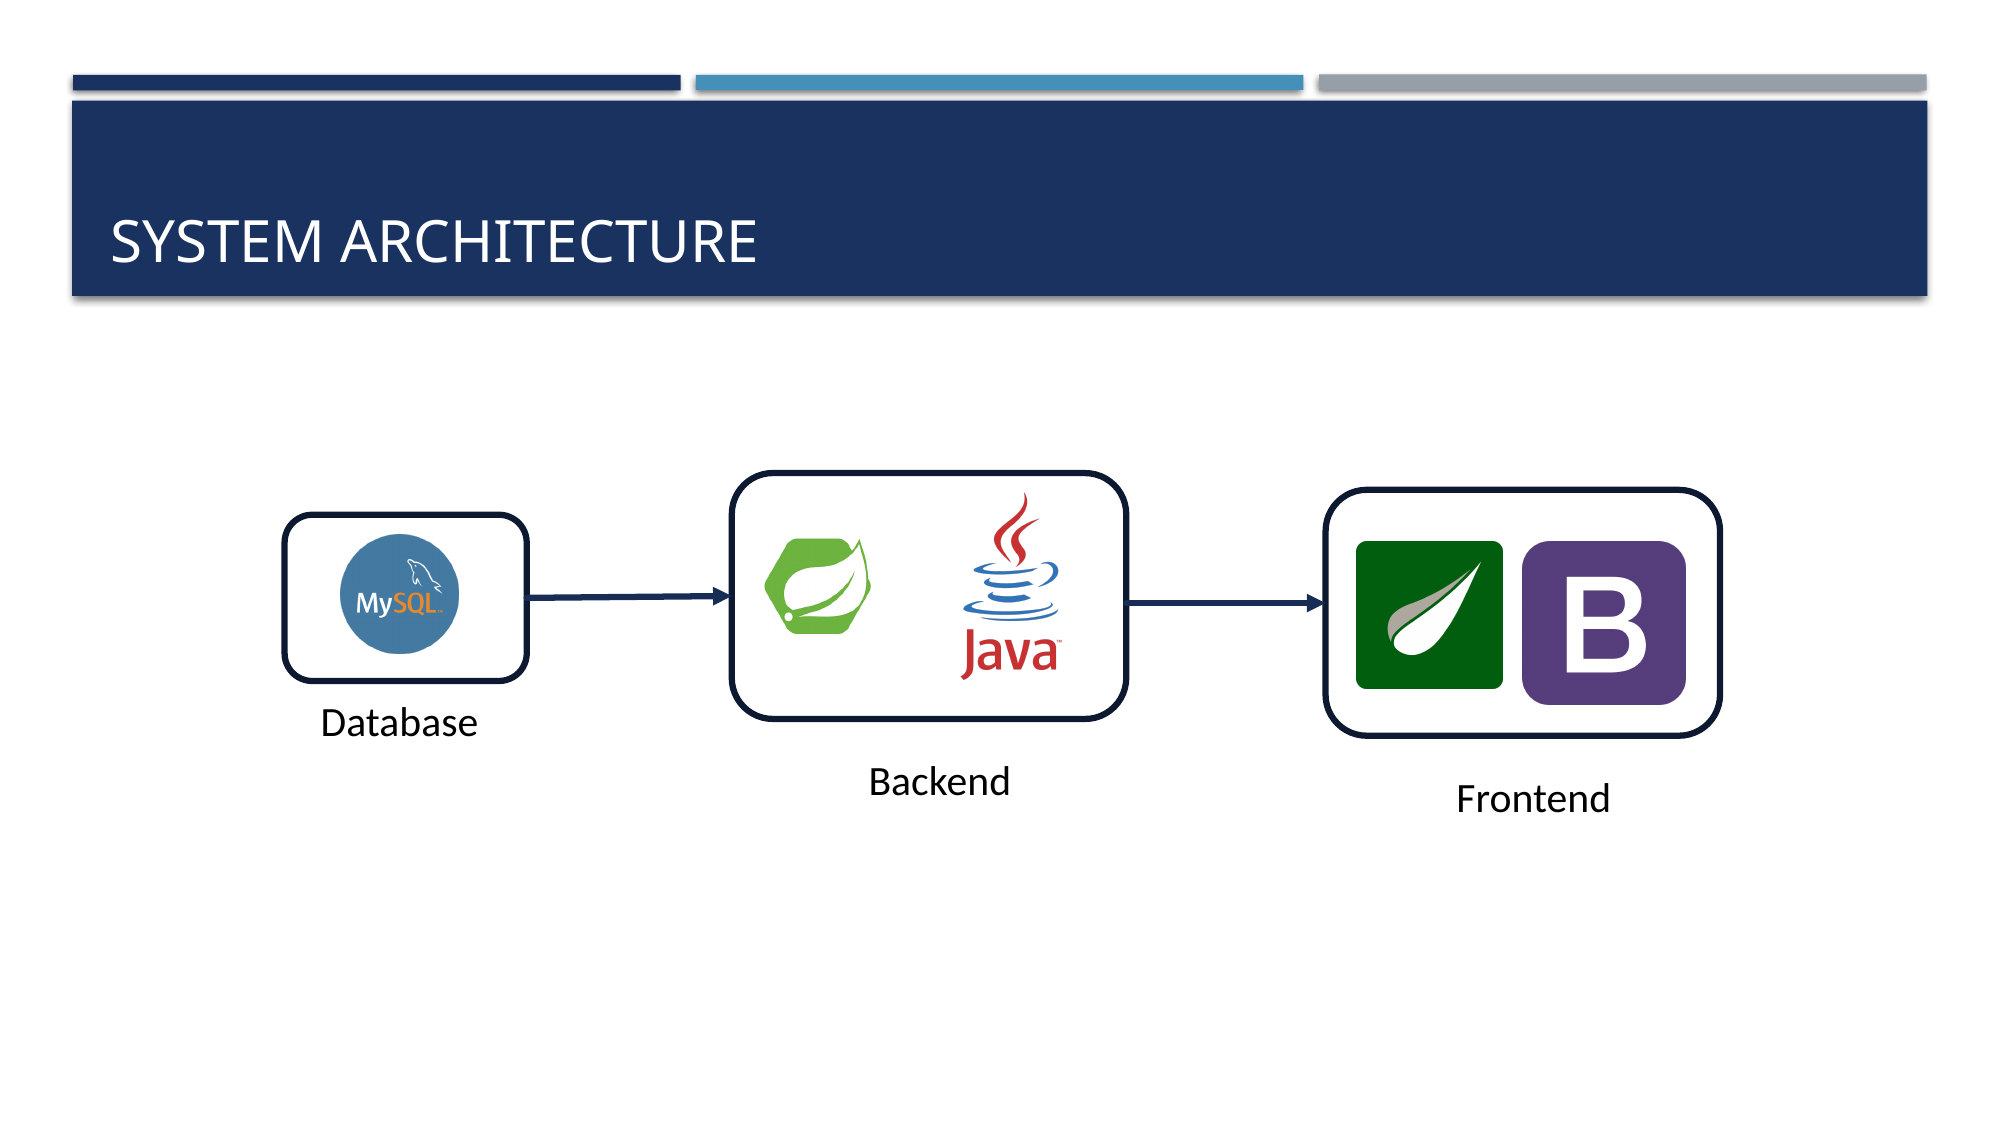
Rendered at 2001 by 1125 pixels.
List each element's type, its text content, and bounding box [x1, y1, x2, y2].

picture [339, 534, 460, 654]
picture [908, 483, 1114, 689]
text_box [526, 595, 733, 599]
text_box Frontend [1325, 763, 1743, 829]
text_box Backend [731, 746, 1149, 812]
picture [763, 537, 872, 635]
picture [1522, 541, 1686, 706]
text_box Database [191, 687, 608, 752]
text_box [729, 471, 1129, 721]
text_box [282, 512, 529, 683]
text_box [1323, 487, 1722, 738]
picture [1356, 541, 1504, 689]
title System Architecture [95, 115, 1905, 282]
